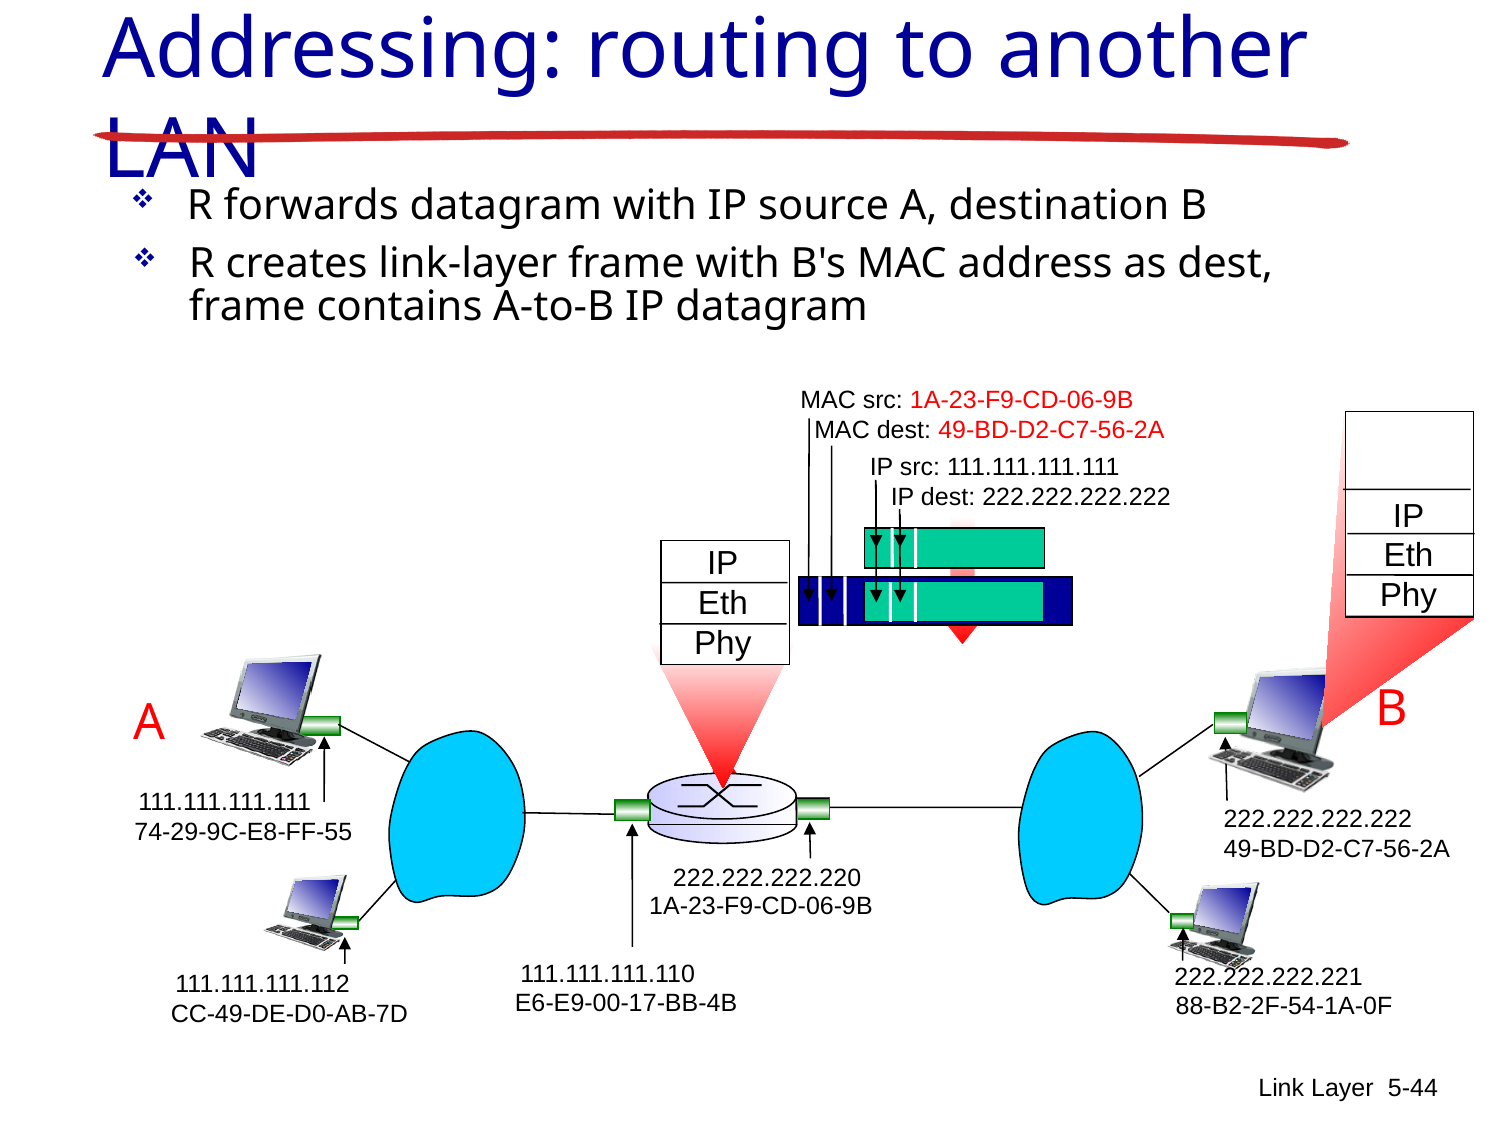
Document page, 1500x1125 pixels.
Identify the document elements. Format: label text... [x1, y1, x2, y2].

text_box R creates link-layer frame with B's MAC address as dest, frame contains A-to-B IP datagram [117, 236, 1393, 355]
footer Link Layer [914, 1064, 1342, 1125]
text_box R forwards datagram with IP source A, destination B [115, 177, 1391, 269]
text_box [1322, 406, 1475, 728]
title Addressing: routing to another LAN [87, 0, 1400, 188]
slide_number 5-44 [1342, 1064, 1454, 1125]
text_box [116, 649, 1466, 1036]
picture [88, 124, 1364, 154]
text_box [785, 375, 1186, 646]
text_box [648, 453, 796, 789]
